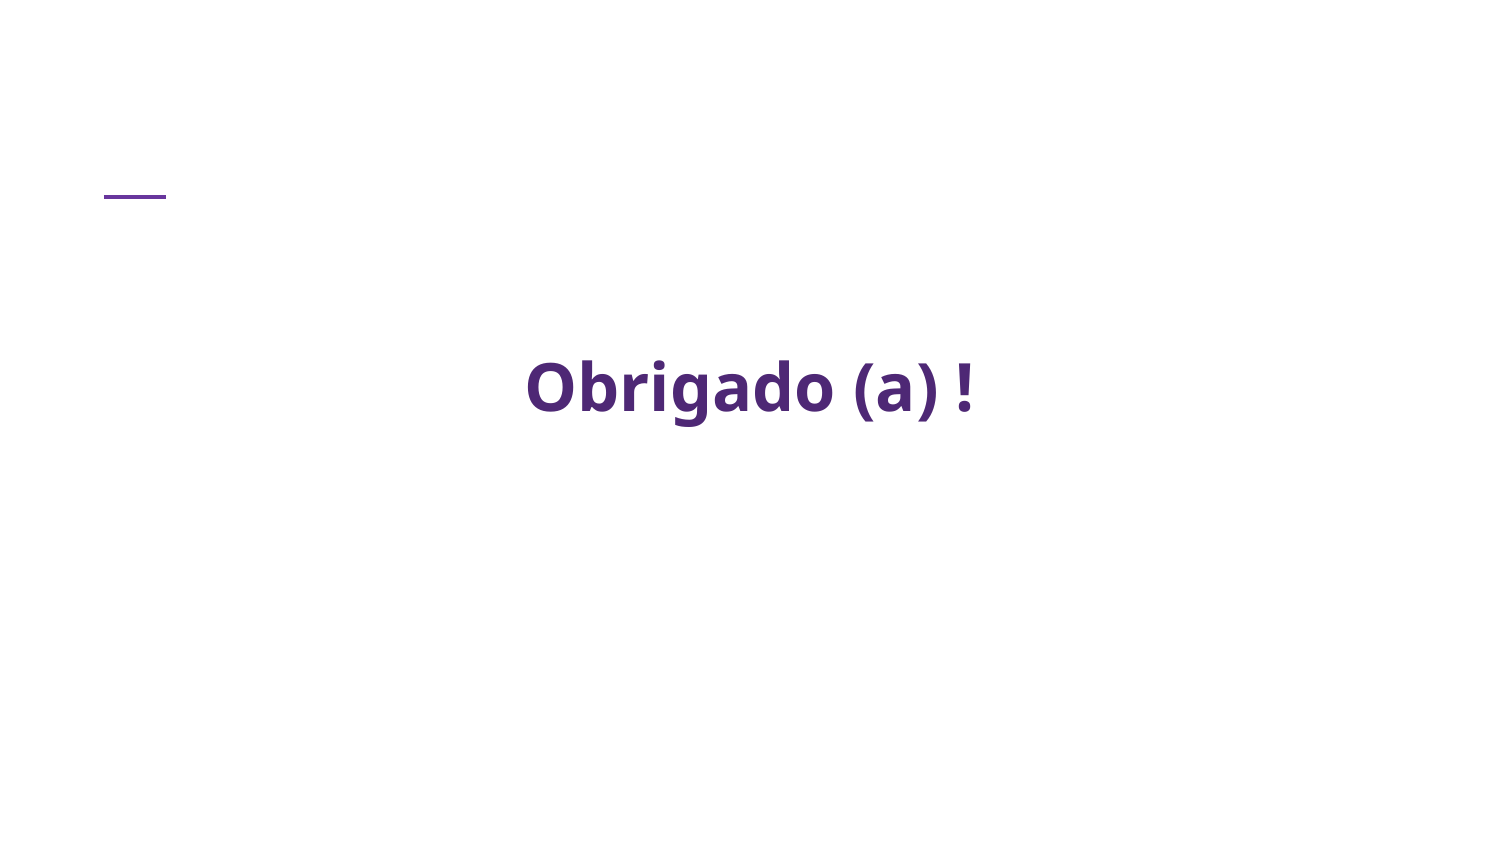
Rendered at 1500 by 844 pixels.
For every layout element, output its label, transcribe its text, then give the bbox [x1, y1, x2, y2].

title Obrigado (a) ! [450, 327, 1050, 441]
